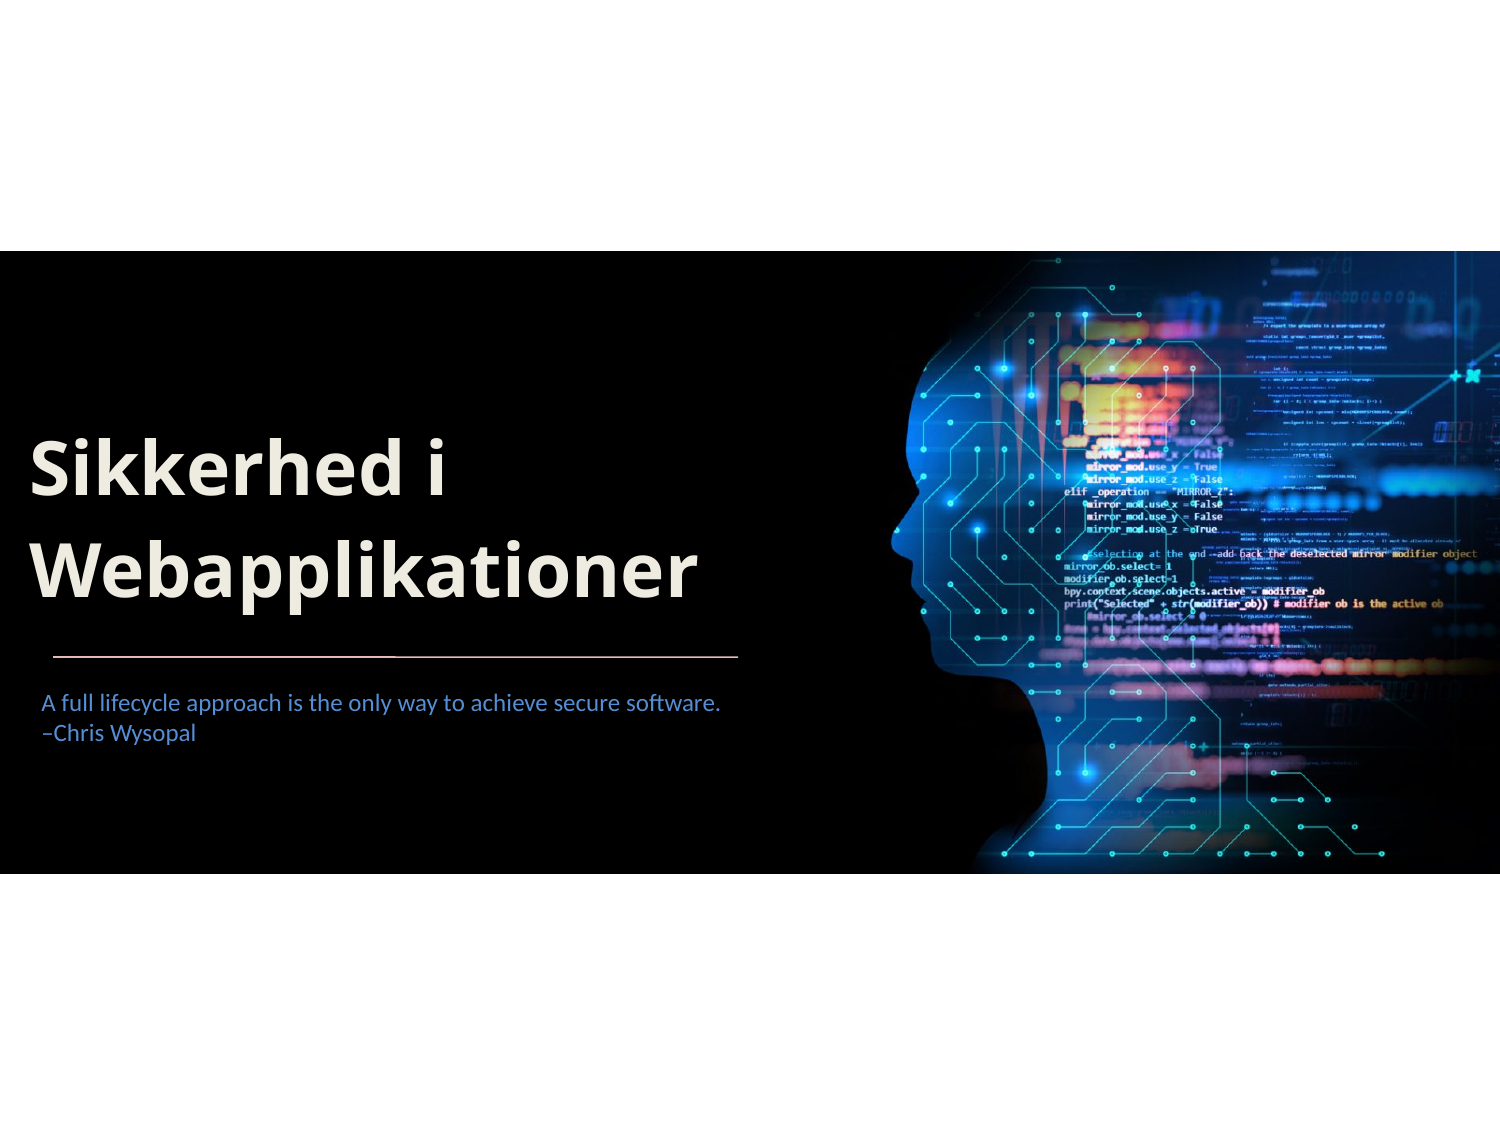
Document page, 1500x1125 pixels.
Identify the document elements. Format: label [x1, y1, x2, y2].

text_box [0, 250, 1500, 875]
